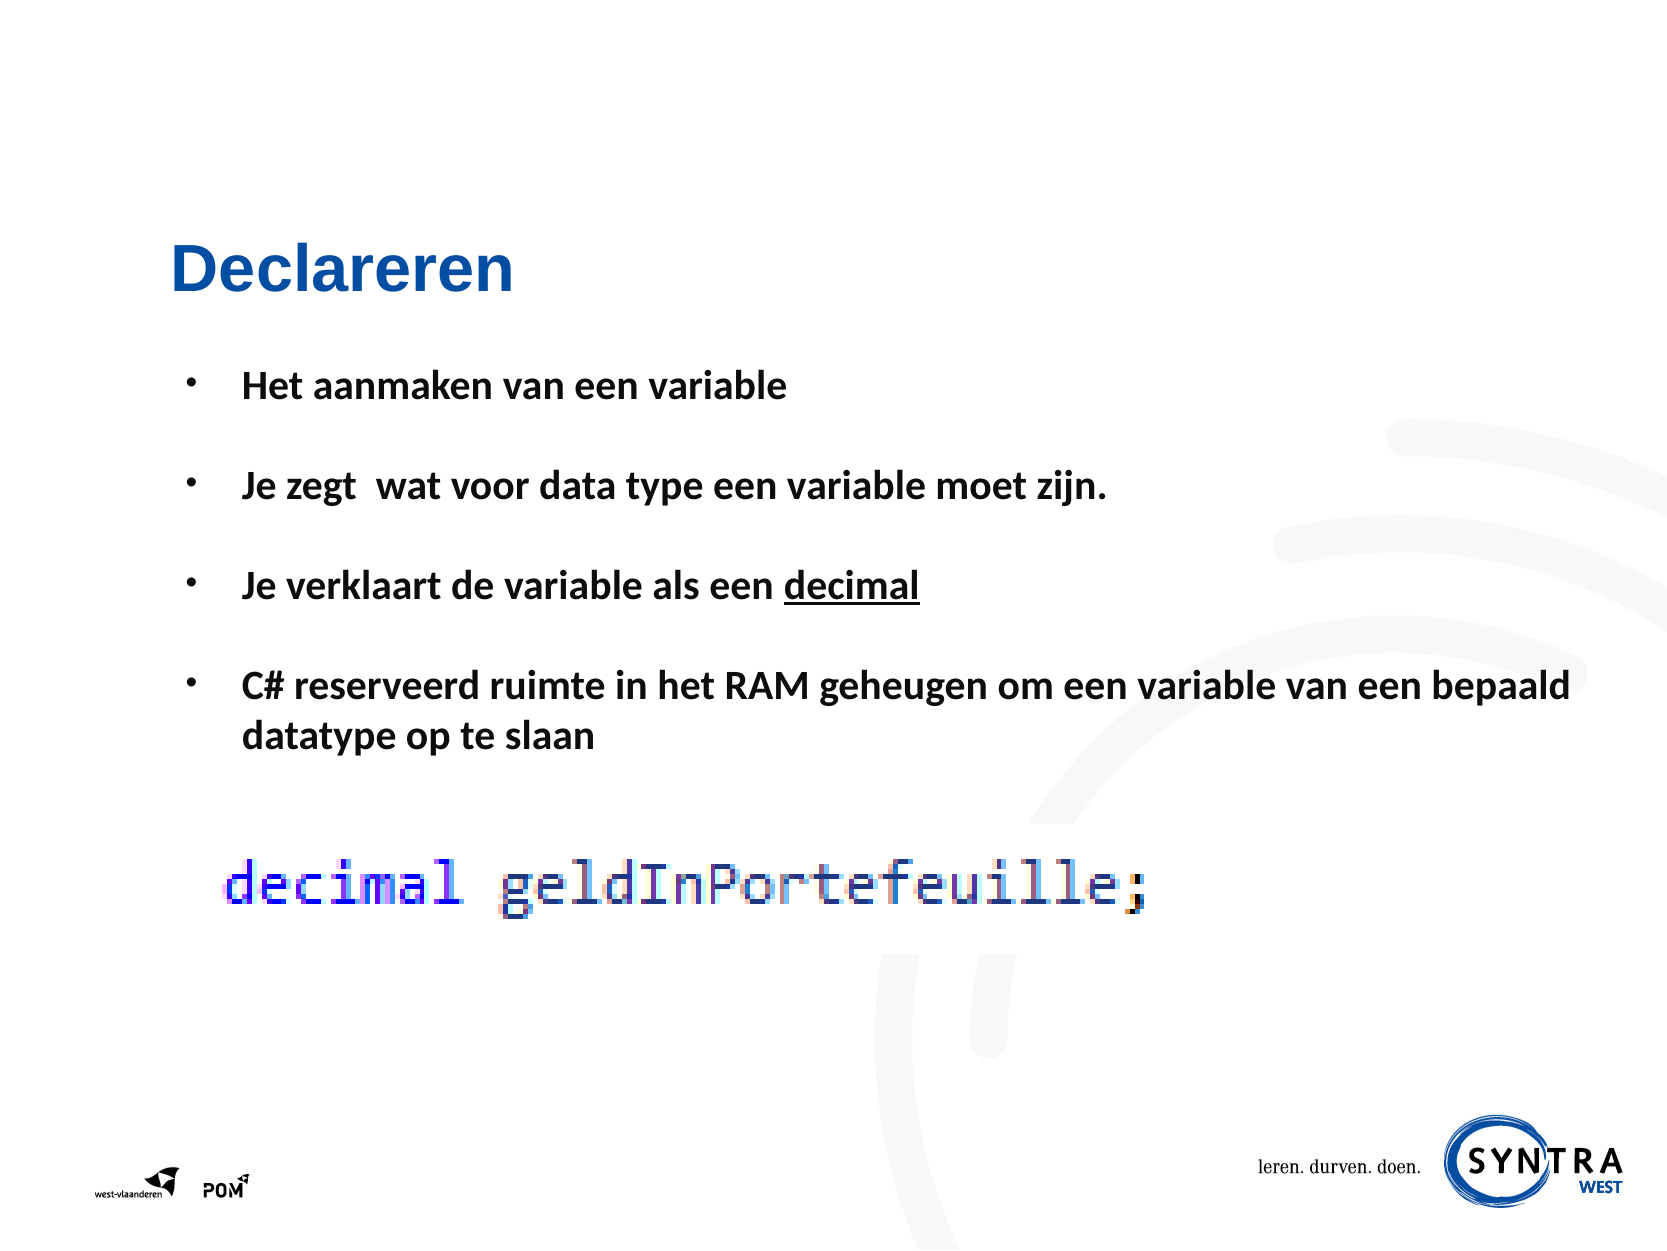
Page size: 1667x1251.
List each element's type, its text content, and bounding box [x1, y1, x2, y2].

picture [0, 0, 1667, 1250]
list Het aanmaken van een variable Je zegt wat voor data type een variable moet zijn. Je verklaart de variable als een decimal C# reserveerd ruimte in het RAM geheugen om een variable van een bepaald datatype op te slaan [170, 350, 1596, 675]
title Declareren [170, 225, 1596, 300]
